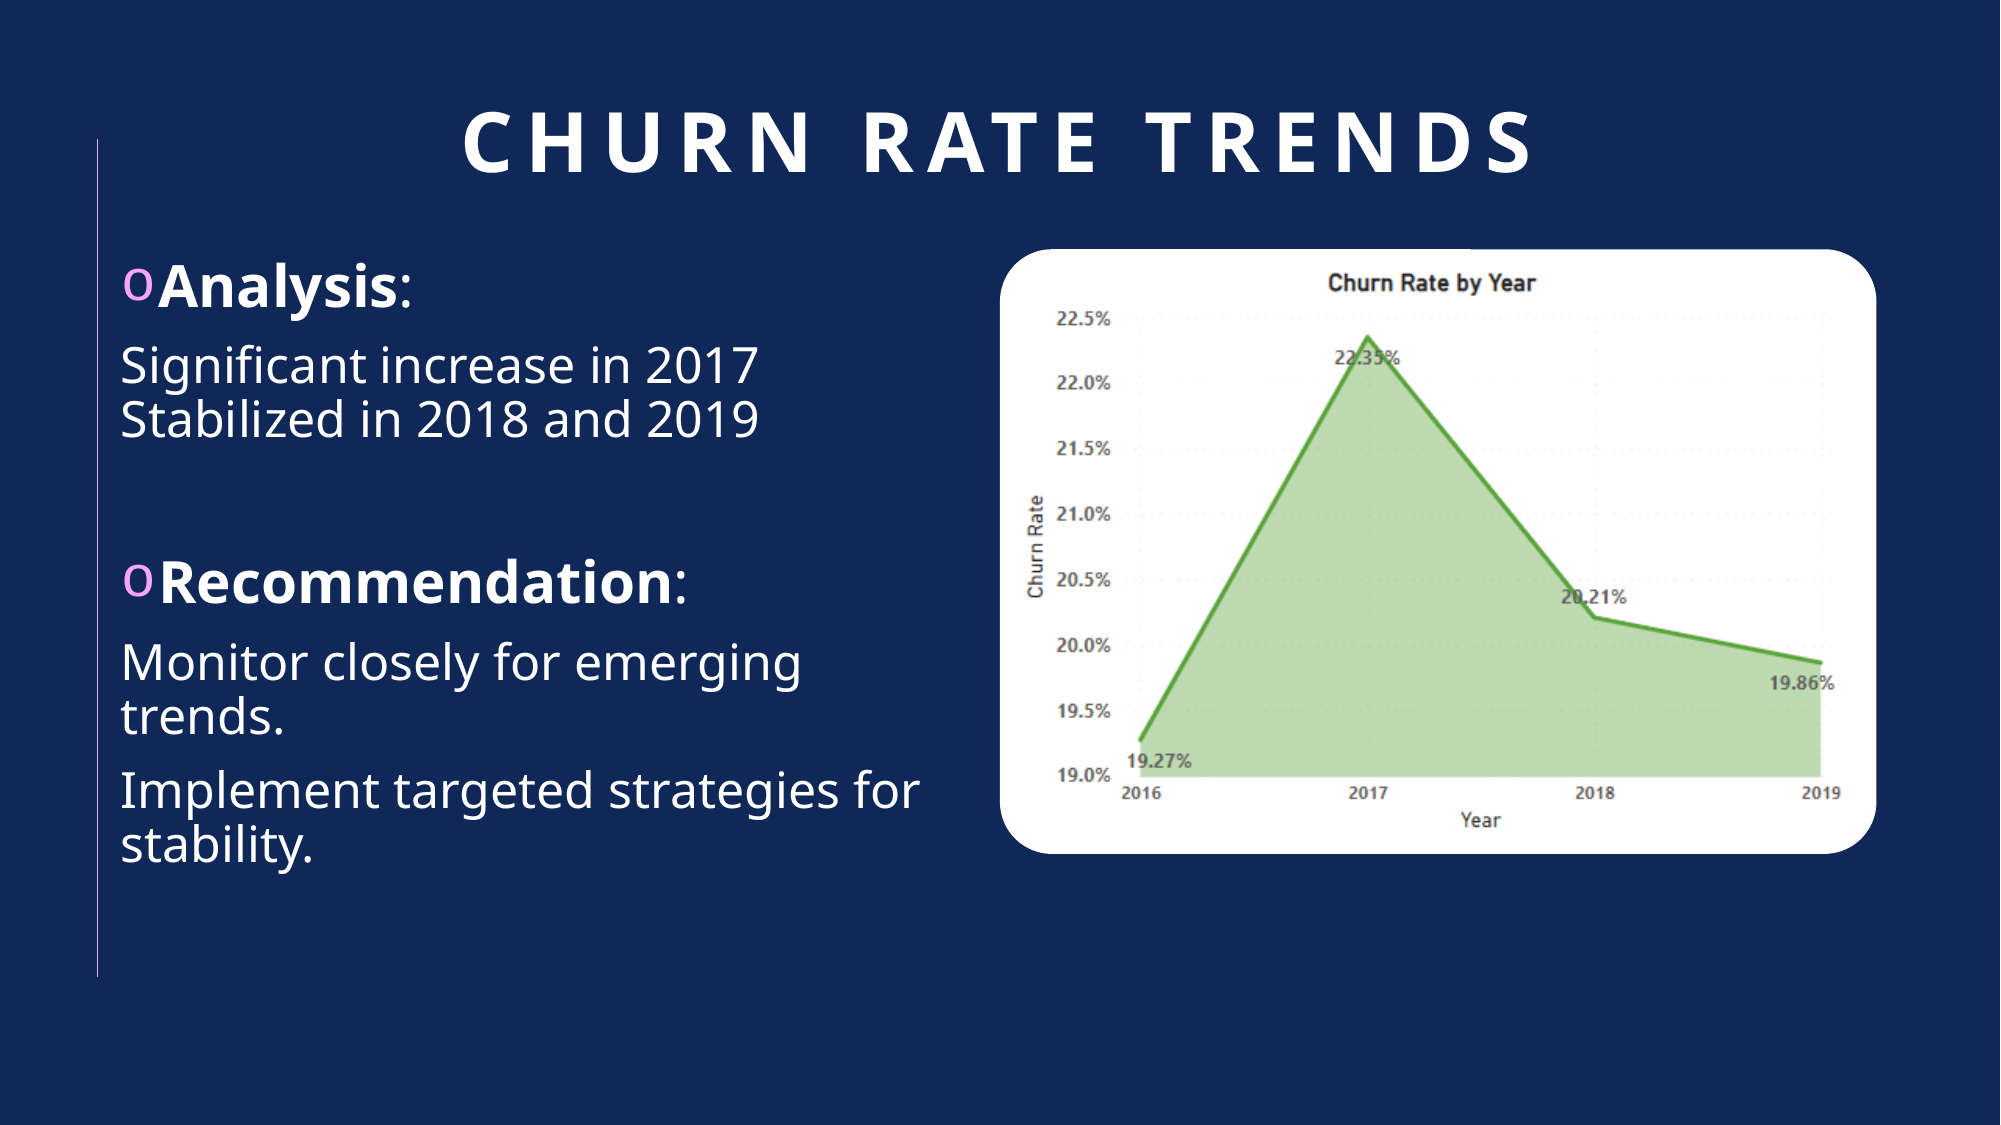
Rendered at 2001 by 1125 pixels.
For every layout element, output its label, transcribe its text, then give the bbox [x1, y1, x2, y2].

picture [999, 249, 1877, 854]
title Churn Rate Trends [121, 22, 1907, 199]
list Analysis: Significant increase in 2017 Stabilized in 2018 and 2019 Recommendation: Monitor closely for emerging trends. Implement targeted strategies for stability. [105, 249, 959, 832]
